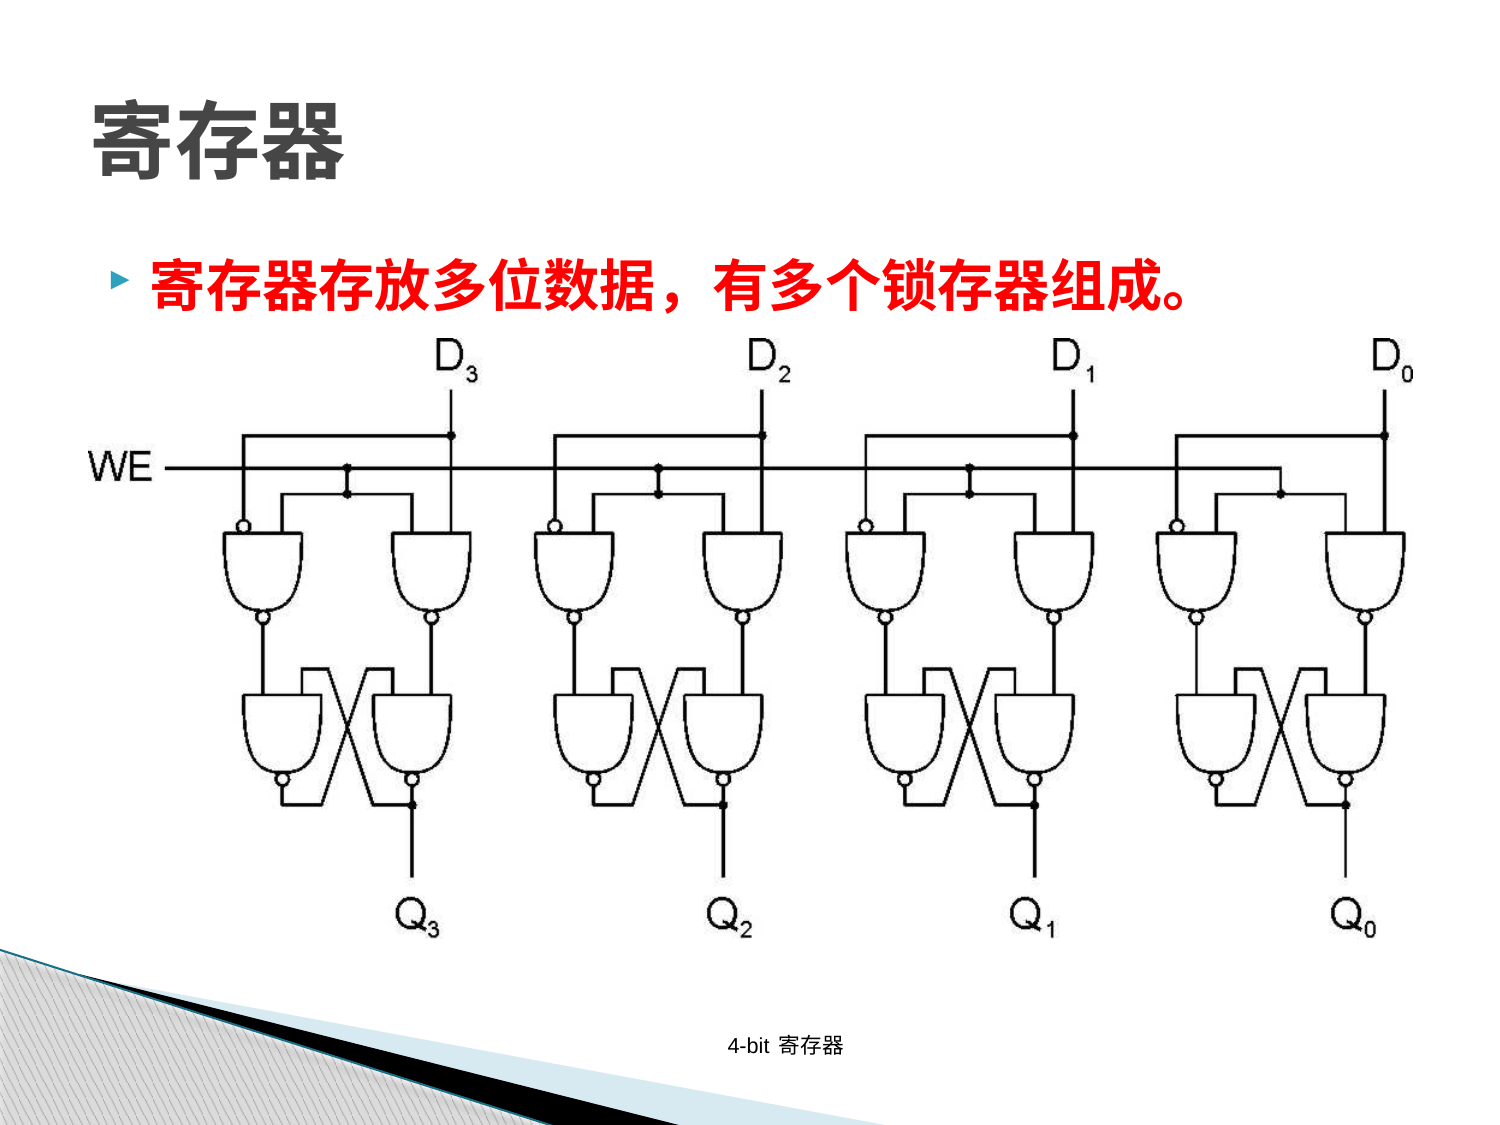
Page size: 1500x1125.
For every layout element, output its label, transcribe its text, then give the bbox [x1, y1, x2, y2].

picture [88, 337, 1413, 940]
list 寄存器存放多位数据，有多个锁存器组成。 [75, 243, 1425, 986]
text_box 4-bit寄存器 [712, 999, 859, 1066]
title 寄存器 [75, 45, 1425, 233]
